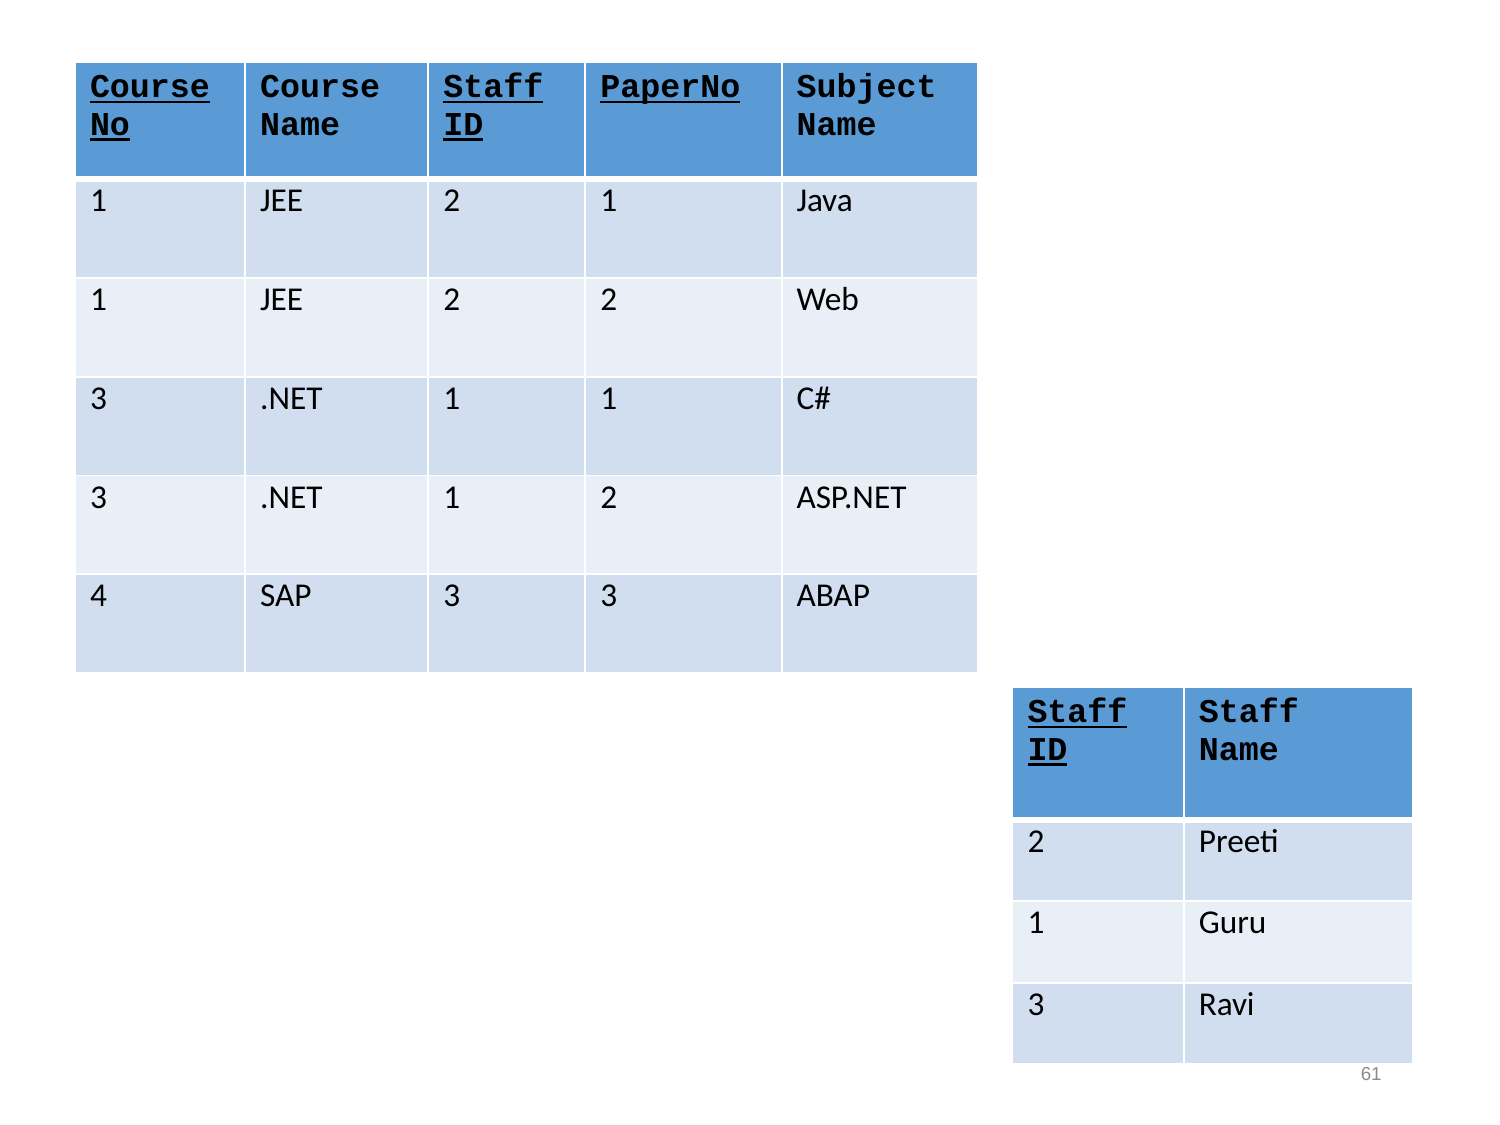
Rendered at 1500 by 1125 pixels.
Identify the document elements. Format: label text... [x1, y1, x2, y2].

table_header Staff Name [1185, 688, 1412, 817]
table_cell 1 [1013, 902, 1183, 982]
table_cell 3 [429, 575, 584, 672]
slide_number 61 [1059, 1065, 1397, 1103]
table_cell 3 [1013, 984, 1183, 1063]
table_cell 2 [586, 476, 781, 573]
table_cell 1 [429, 378, 584, 475]
table_cell Java [783, 182, 977, 277]
table_header Course No [76, 63, 244, 176]
table_cell Ravi [1185, 984, 1412, 1063]
table_header Course Name [246, 63, 427, 176]
table_cell ABAP [783, 575, 977, 672]
table_cell JEE [246, 182, 427, 277]
table_cell 2 [429, 279, 584, 376]
table_cell 4 [76, 575, 244, 672]
table_header Staff ID [1013, 688, 1183, 817]
table_header Staff ID [429, 63, 584, 176]
table_cell Preeti [1185, 823, 1412, 900]
table_cell 1 [586, 182, 781, 277]
table_cell 2 [1013, 823, 1183, 900]
table_cell 3 [586, 575, 781, 672]
table_header PaperNo [586, 63, 781, 176]
table_cell .NET [246, 378, 427, 475]
table_cell ASP.NET [783, 476, 977, 573]
table_cell Web [783, 279, 977, 376]
table_cell 2 [429, 182, 584, 277]
table_cell 1 [76, 182, 244, 277]
table_cell C# [783, 378, 977, 475]
table_cell Guru [1185, 902, 1412, 982]
table_cell 3 [76, 378, 244, 475]
table_cell 1 [429, 476, 584, 573]
table_cell 2 [586, 279, 781, 376]
table_cell 1 [76, 279, 244, 376]
table_cell 1 [586, 378, 781, 475]
table_cell 3 [76, 476, 244, 573]
table_cell JEE [246, 279, 427, 376]
table_cell .NET [246, 476, 427, 573]
table_cell SAP [246, 575, 427, 672]
table_header Subject Name [783, 63, 977, 176]
